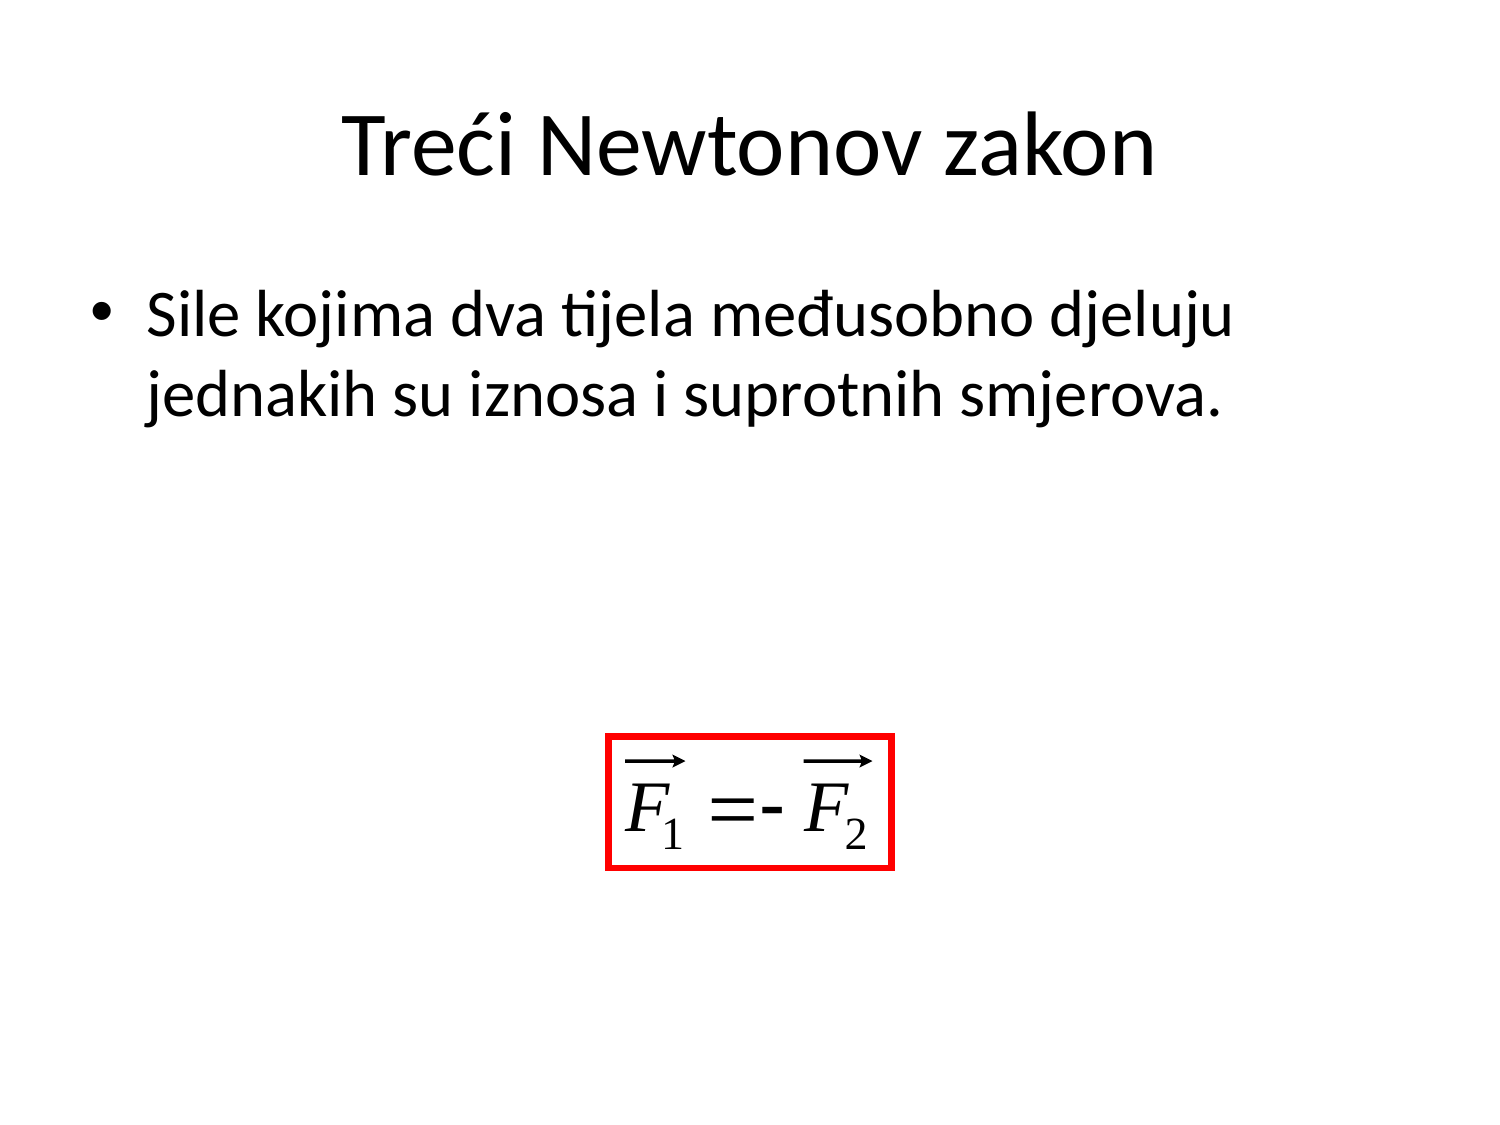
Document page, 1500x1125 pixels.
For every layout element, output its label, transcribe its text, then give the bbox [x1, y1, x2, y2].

list Sile kojima dva tijela međusobno djeluju jednakih su iznosa i suprotnih smjerova. [75, 262, 1425, 457]
title Treći Newtonov zakon [75, 45, 1425, 233]
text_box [611, 739, 889, 866]
